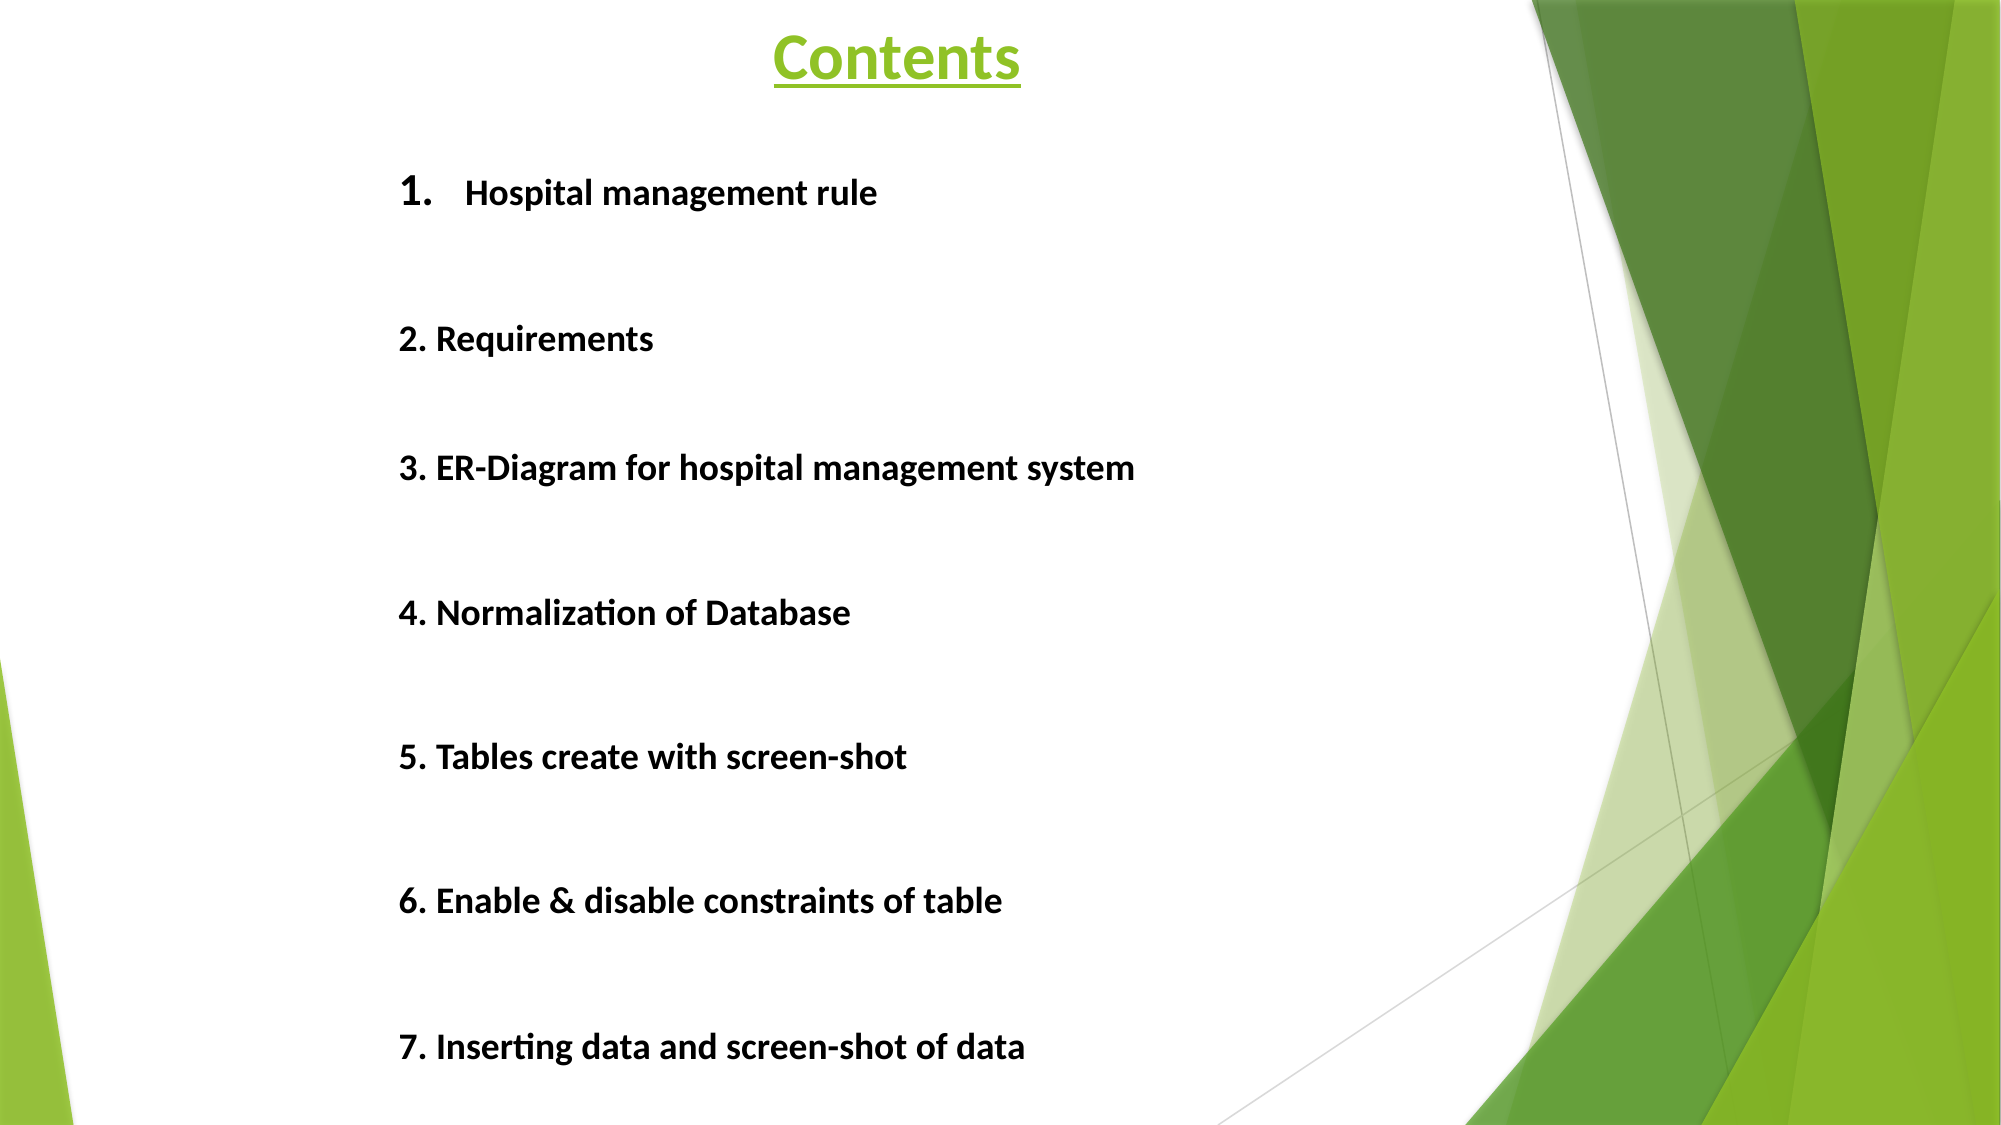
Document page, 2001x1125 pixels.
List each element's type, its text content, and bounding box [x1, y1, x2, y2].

text_box Contents Hospital management rule 2. Requirements 3. ER-Diagram for hospital management system 4. Normalization of Database 5. Tables create with screen-shot 6. Enable & disable constraints of table 7. Inserting data and screen-shot of data [383, 0, 1526, 1076]
